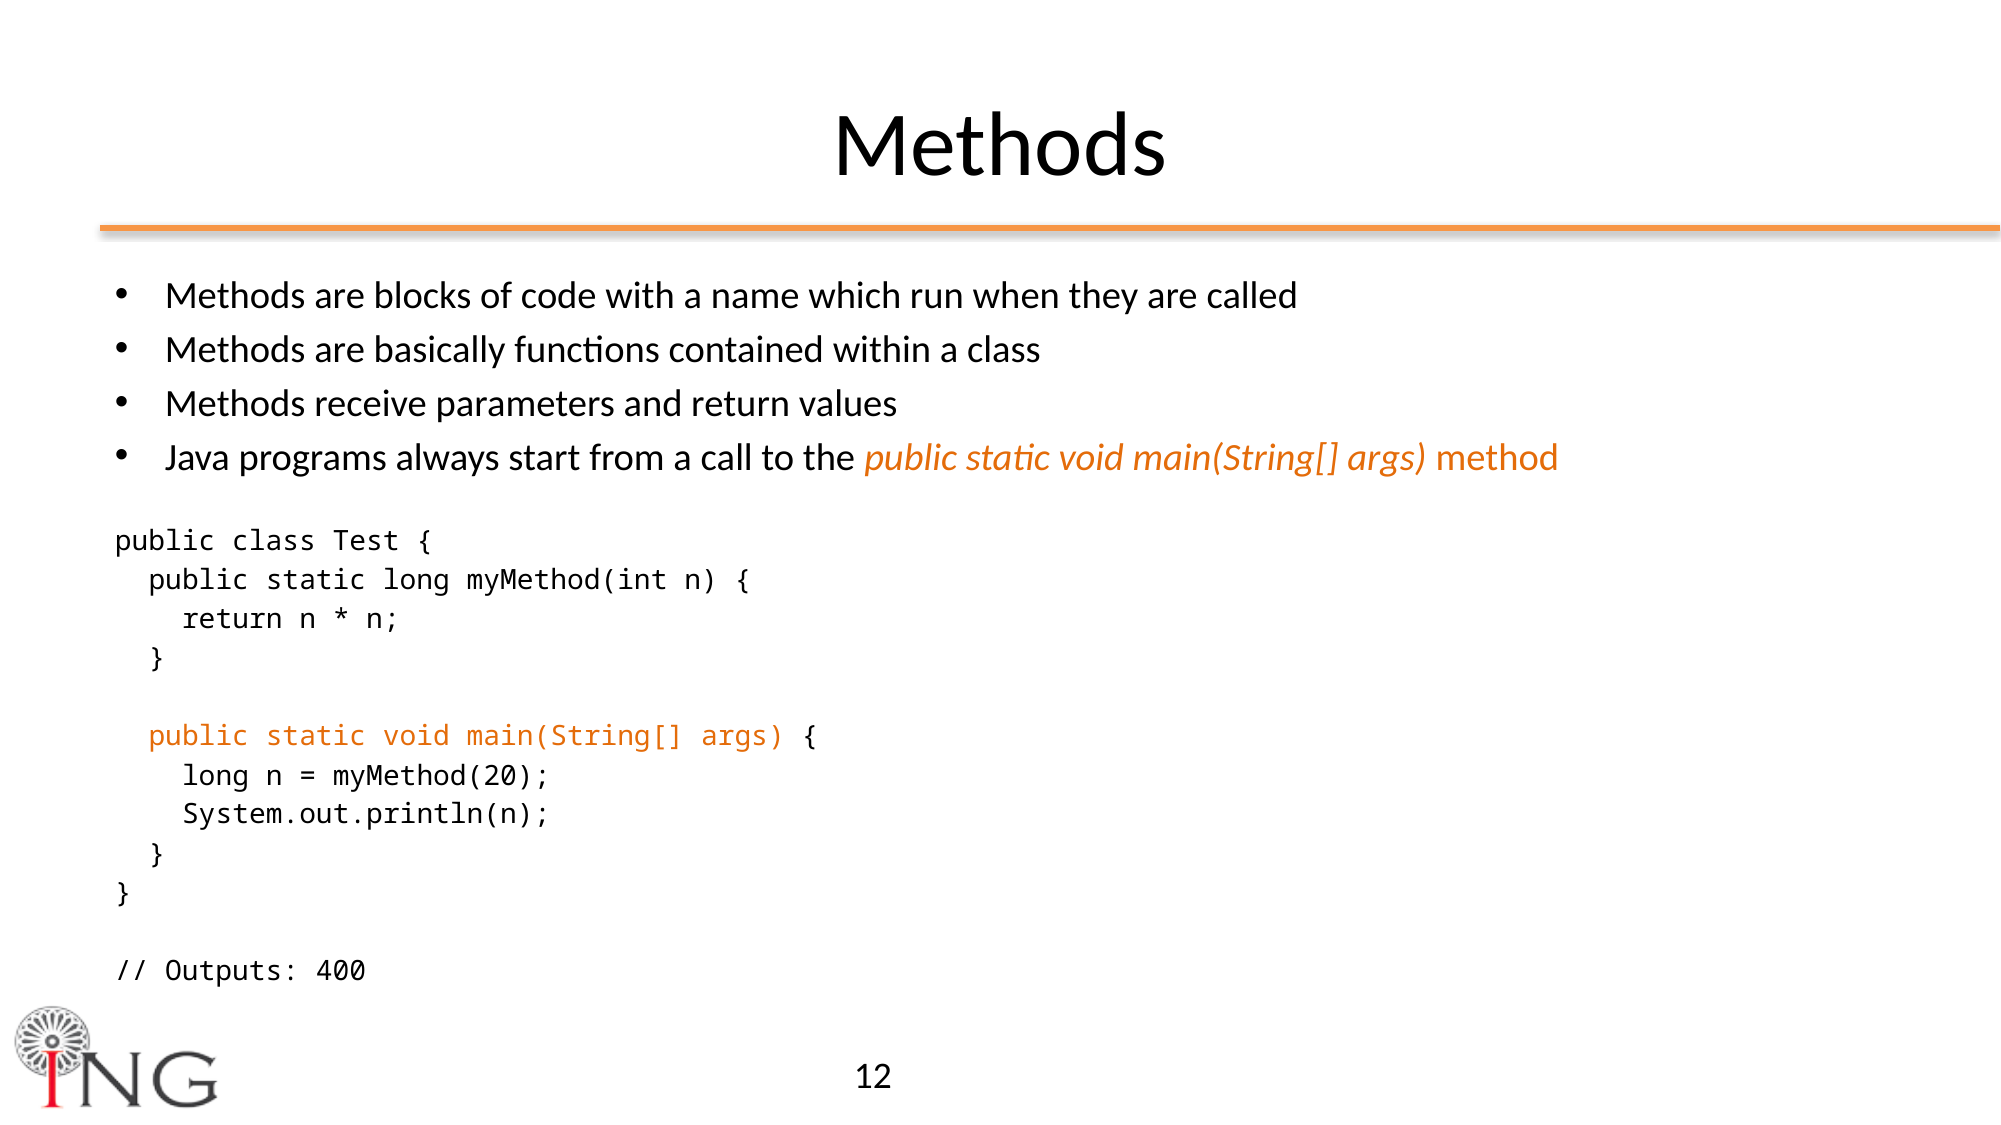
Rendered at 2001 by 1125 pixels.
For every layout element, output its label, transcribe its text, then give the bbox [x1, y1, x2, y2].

title Methods [99, 45, 1900, 233]
picture [0, 987, 244, 1125]
slide_number 12 [839, 1043, 1900, 1104]
list Methods are blocks of code with a name which run when they are called Methods are basically functions contained within a class Methods receive parameters and return values Java programs always start from a call to the public static void main(String[] args) method public class Test { public static long myMethod(int n) { return n * n; } public static void main(String[] args) { long n = myMethod(20); System.out.println(n); } } // Outputs: 400 [99, 262, 1900, 1005]
